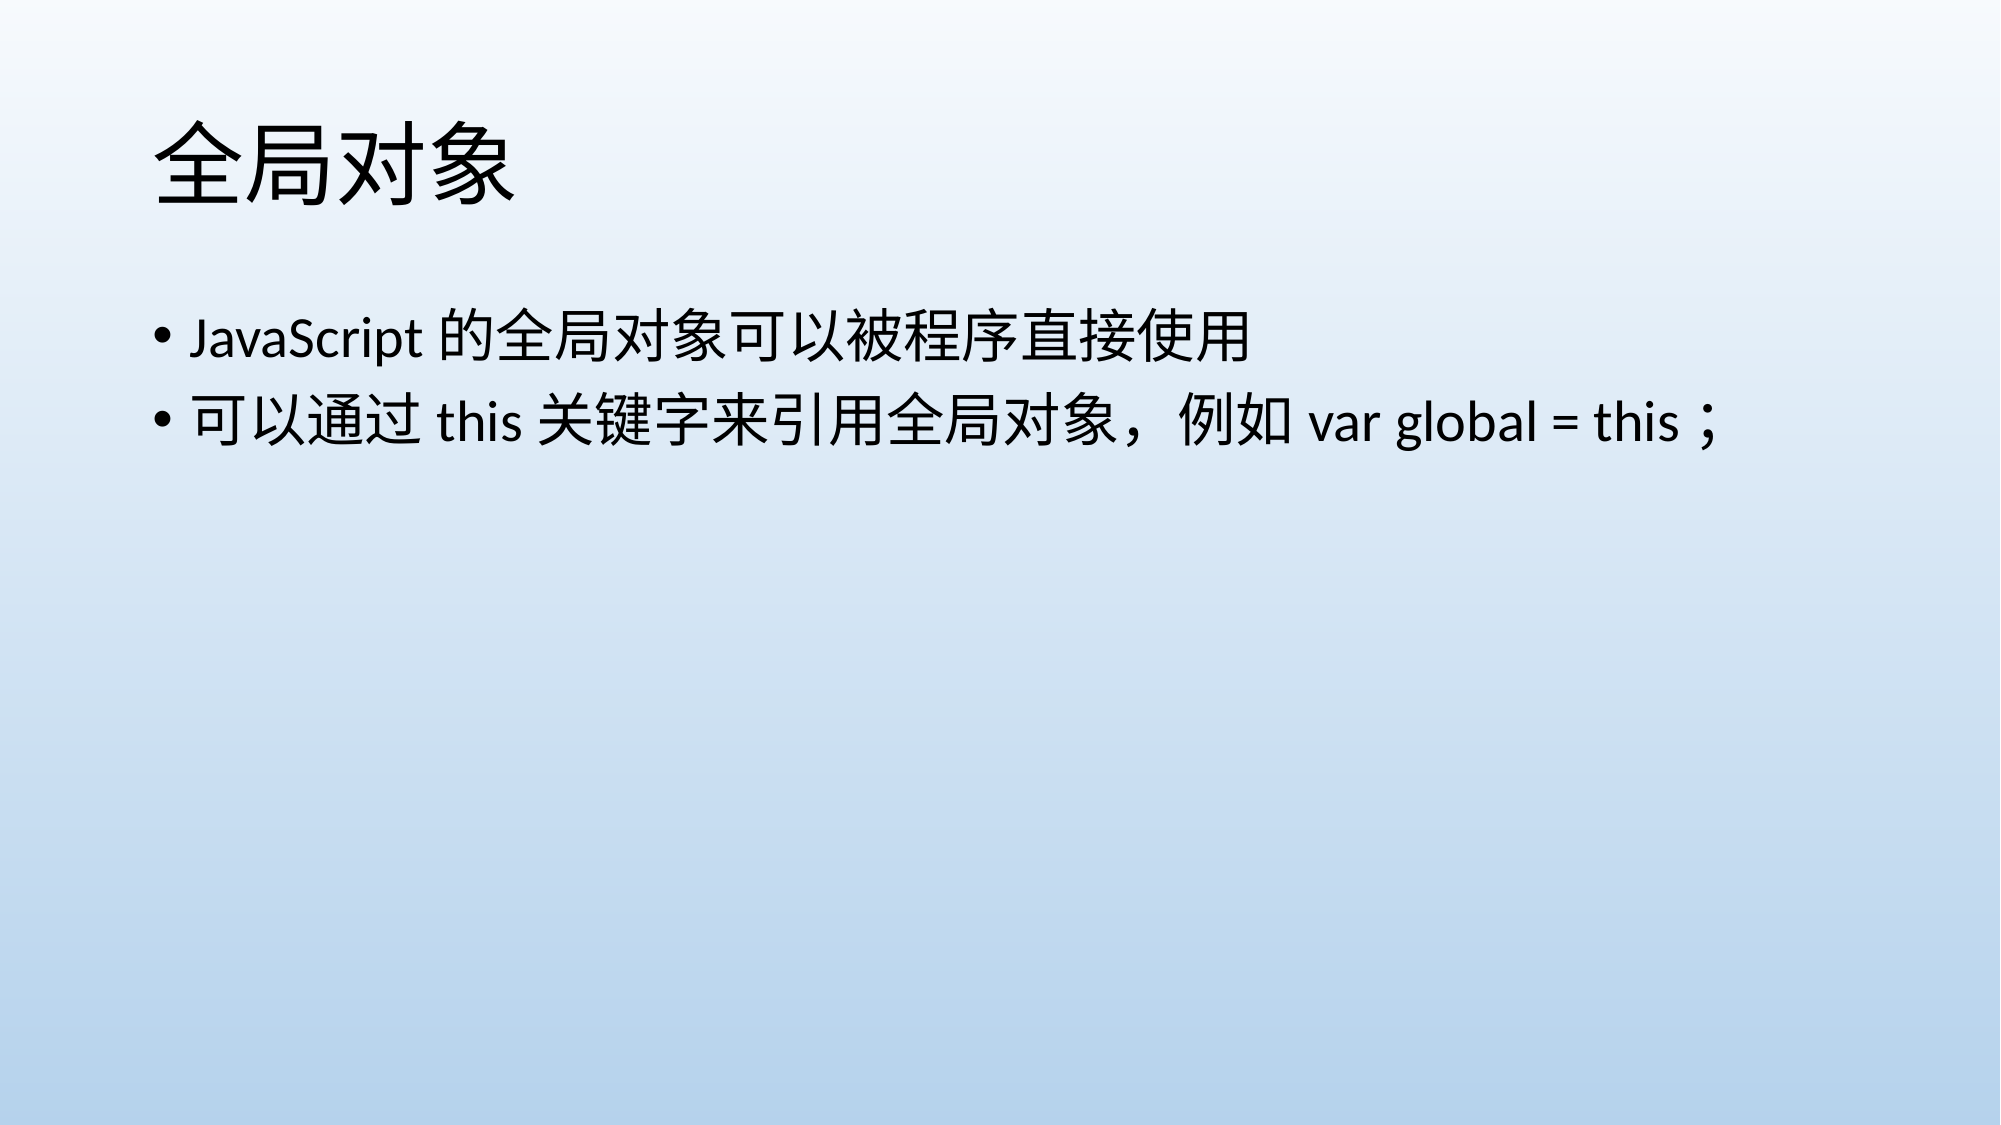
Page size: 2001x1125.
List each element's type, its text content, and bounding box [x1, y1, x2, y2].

title 全局对象 [137, 59, 1863, 278]
list JavaScript的全局对象可以被程序直接使用 可以通过this关键字来引用全局对象，例如var global = this； [137, 299, 1863, 1014]
